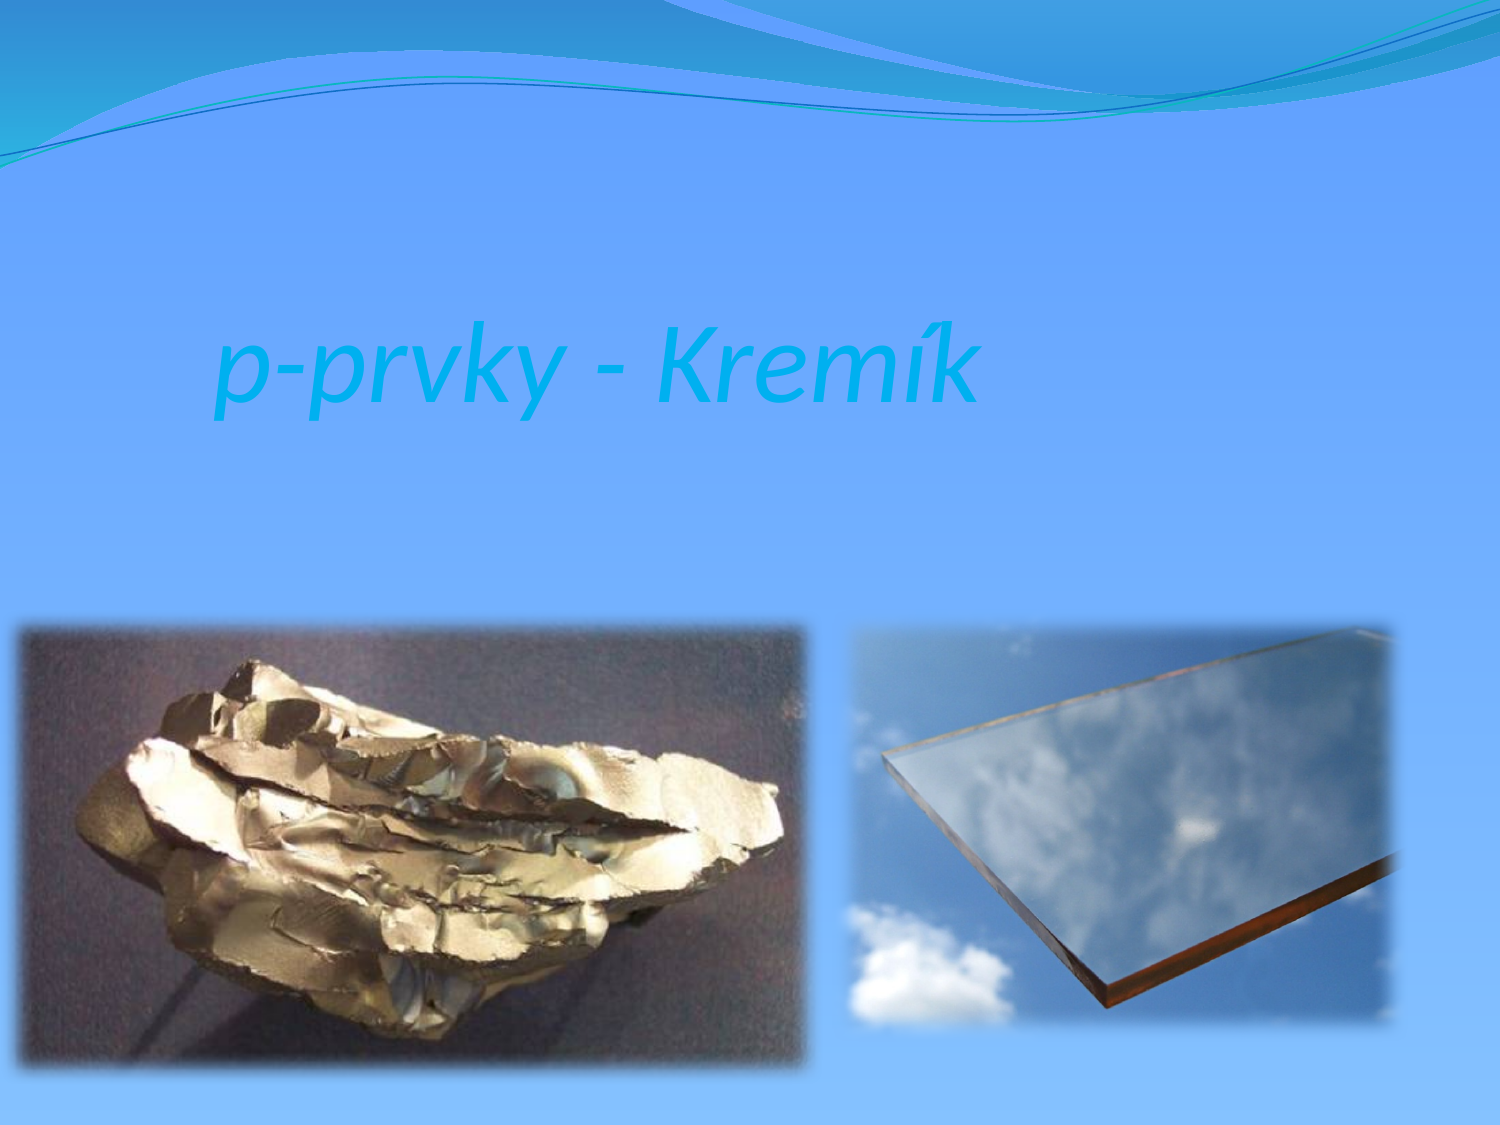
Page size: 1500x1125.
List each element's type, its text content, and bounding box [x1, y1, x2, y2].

title p-prvky - Kremík [212, 125, 1500, 426]
picture [0, 609, 823, 1085]
picture [832, 609, 1409, 1042]
